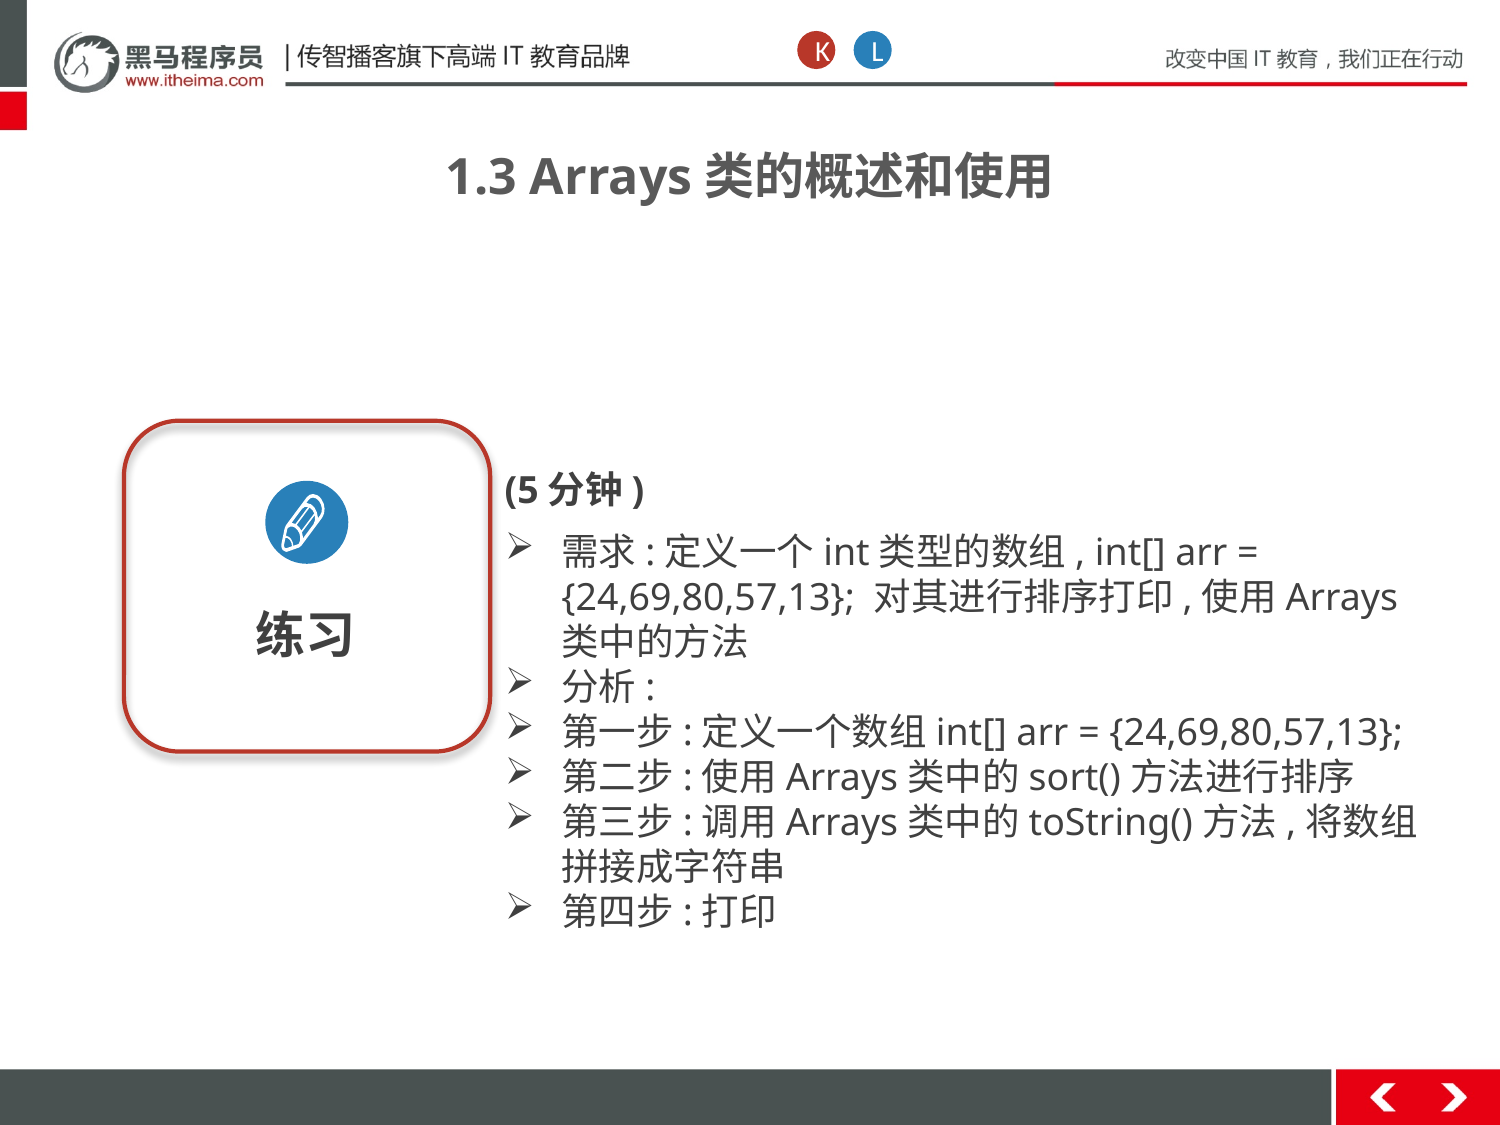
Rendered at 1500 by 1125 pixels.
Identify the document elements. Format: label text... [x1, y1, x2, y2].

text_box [123, 420, 491, 752]
picture [0, 209, 1500, 1125]
text_box L [851, 28, 894, 72]
picture [0, 0, 1500, 137]
text_box 需求:定义一个int类型的数组, int[] arr = {24,69,80,57,13}; 对其进行排序打印,使用Arrays类中的方法 分析: 第一步:定义一个数组int[] arr = {24,69,80,57,13}; 第二步:使用Arrays类中的sort()方法进行排序 第三步:调用Arrays类中的toString()方法,将数组拼接成字符串 第四步:打印 [490, 520, 1447, 941]
text_box K [795, 28, 838, 72]
text_box (5分钟) [496, 458, 660, 518]
text_box 1.3 Arrays类的概述和使用 [0, 137, 1500, 209]
